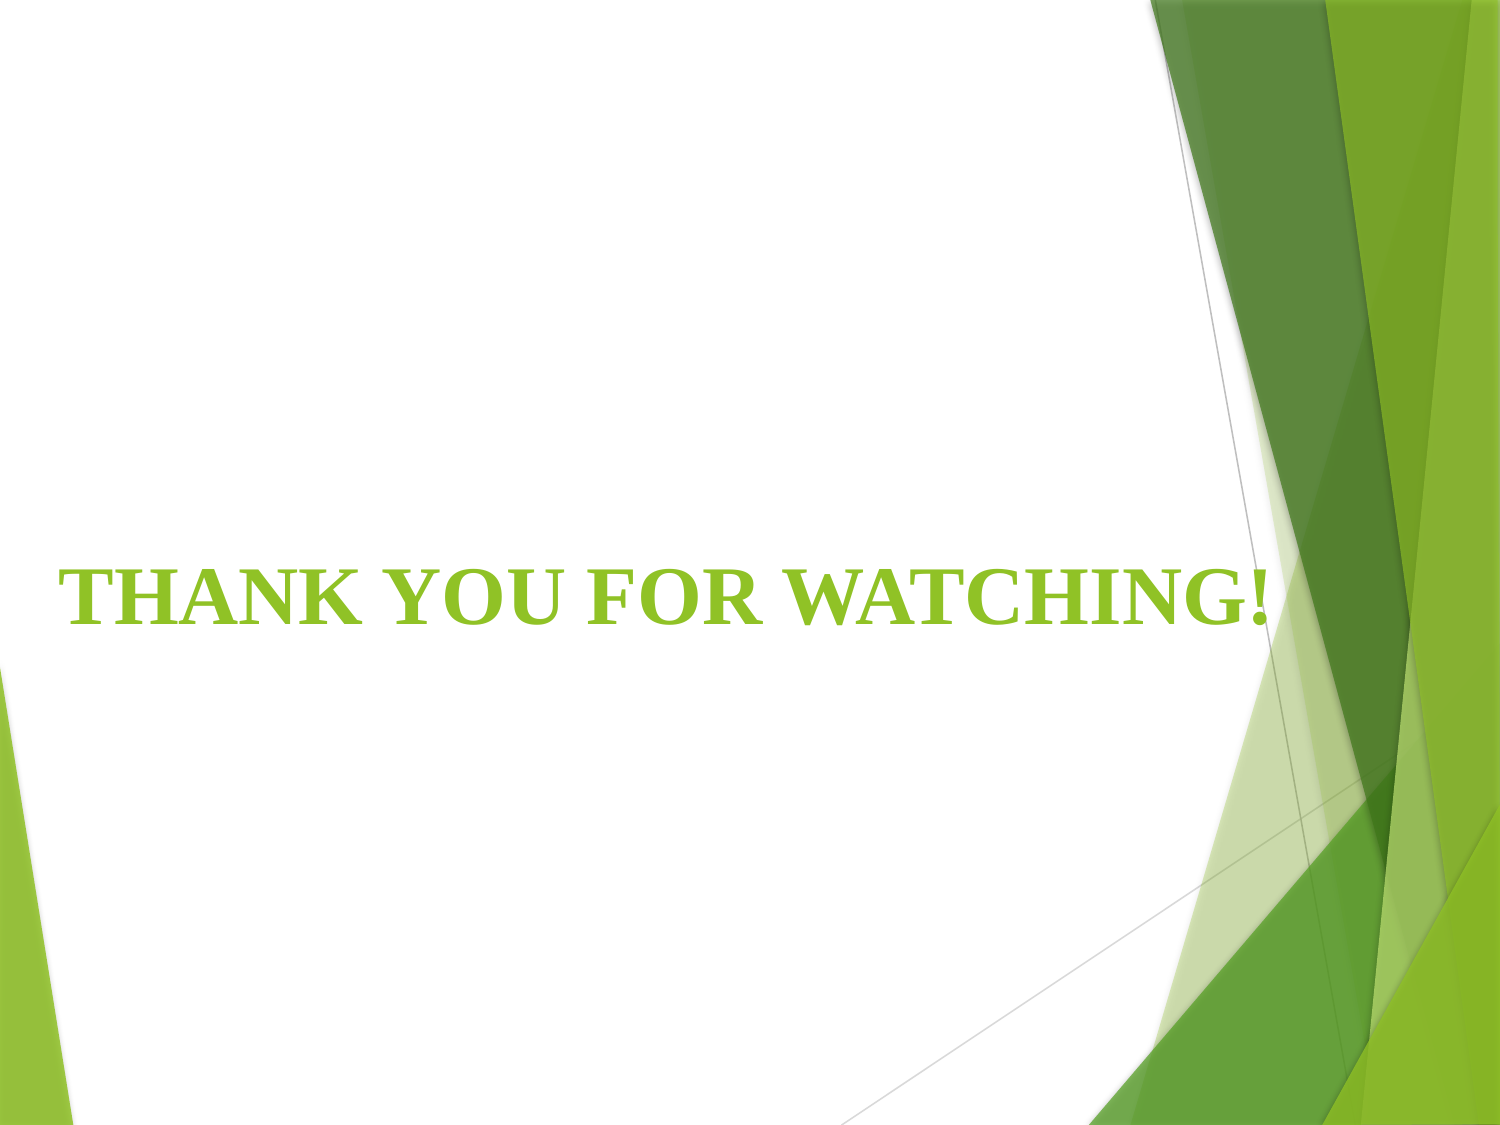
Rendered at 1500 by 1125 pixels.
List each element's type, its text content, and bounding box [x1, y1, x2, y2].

title THANK YOU FOR WATCHING! [32, 533, 1302, 751]
